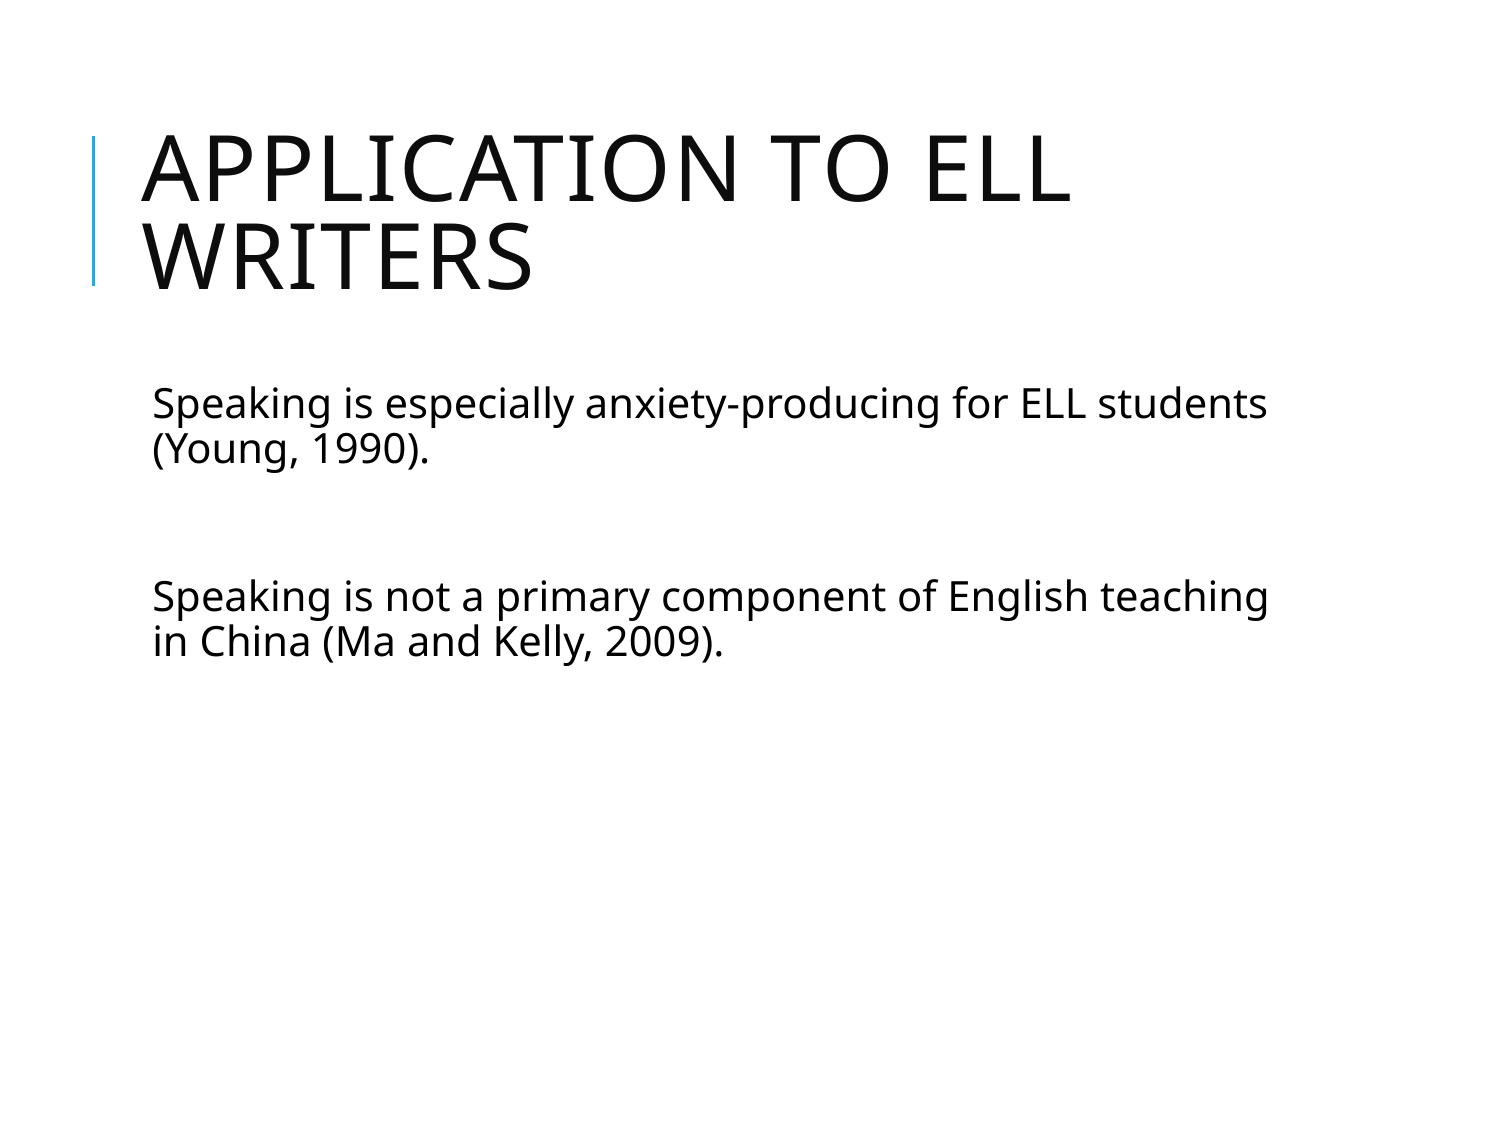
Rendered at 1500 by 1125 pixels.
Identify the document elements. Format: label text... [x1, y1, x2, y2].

list Speaking is especially anxiety-producing for ELL students (Young, 1990). Speaking is not a primary component of English teaching in China (Ma and Kelly, 2009). [126, 375, 1322, 1035]
title Application to ell writers [126, 96, 1322, 342]
